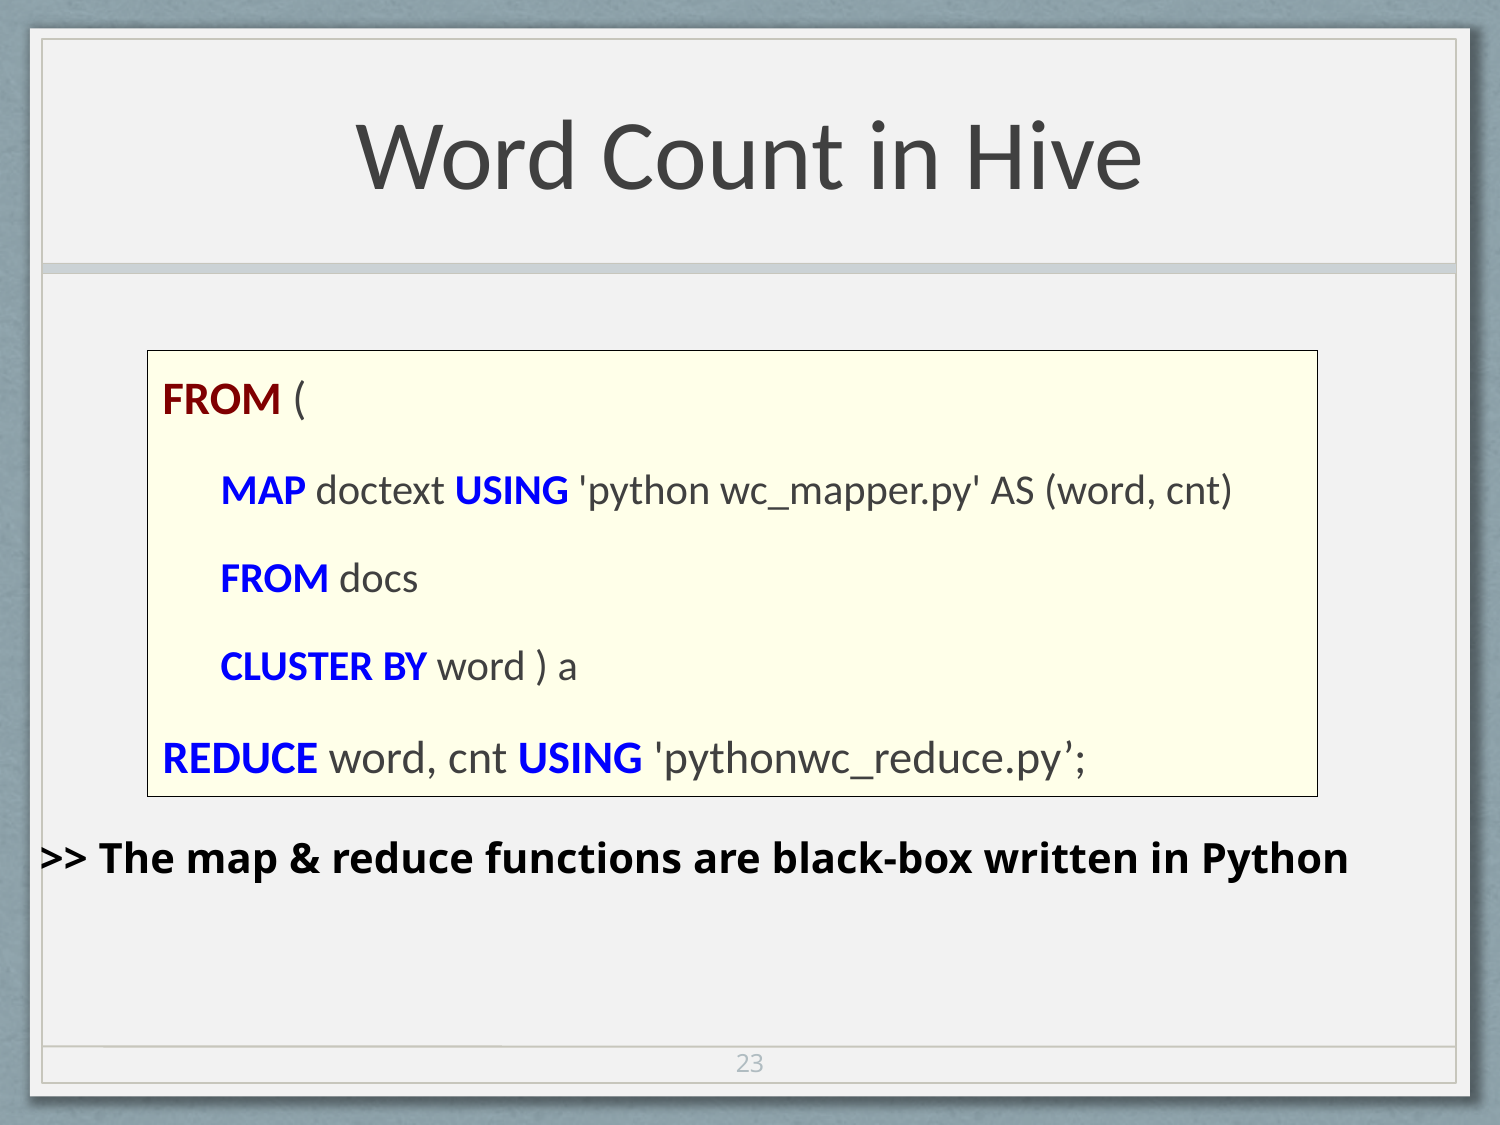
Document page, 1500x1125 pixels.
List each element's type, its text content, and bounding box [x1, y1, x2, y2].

title Word Count in Hive [147, 40, 1353, 260]
slide_number 23 [687, 1042, 813, 1088]
list FROM ( MAP doctext USING 'python wc_mapper.py' AS (word, cnt) FROM docs CLUSTER BY word ) a REDUCE word, cnt USING 'pythonwc_reduce.py’; [147, 350, 1318, 797]
text_box >> The map & reduce functions are black-box written in Python [25, 824, 1366, 890]
